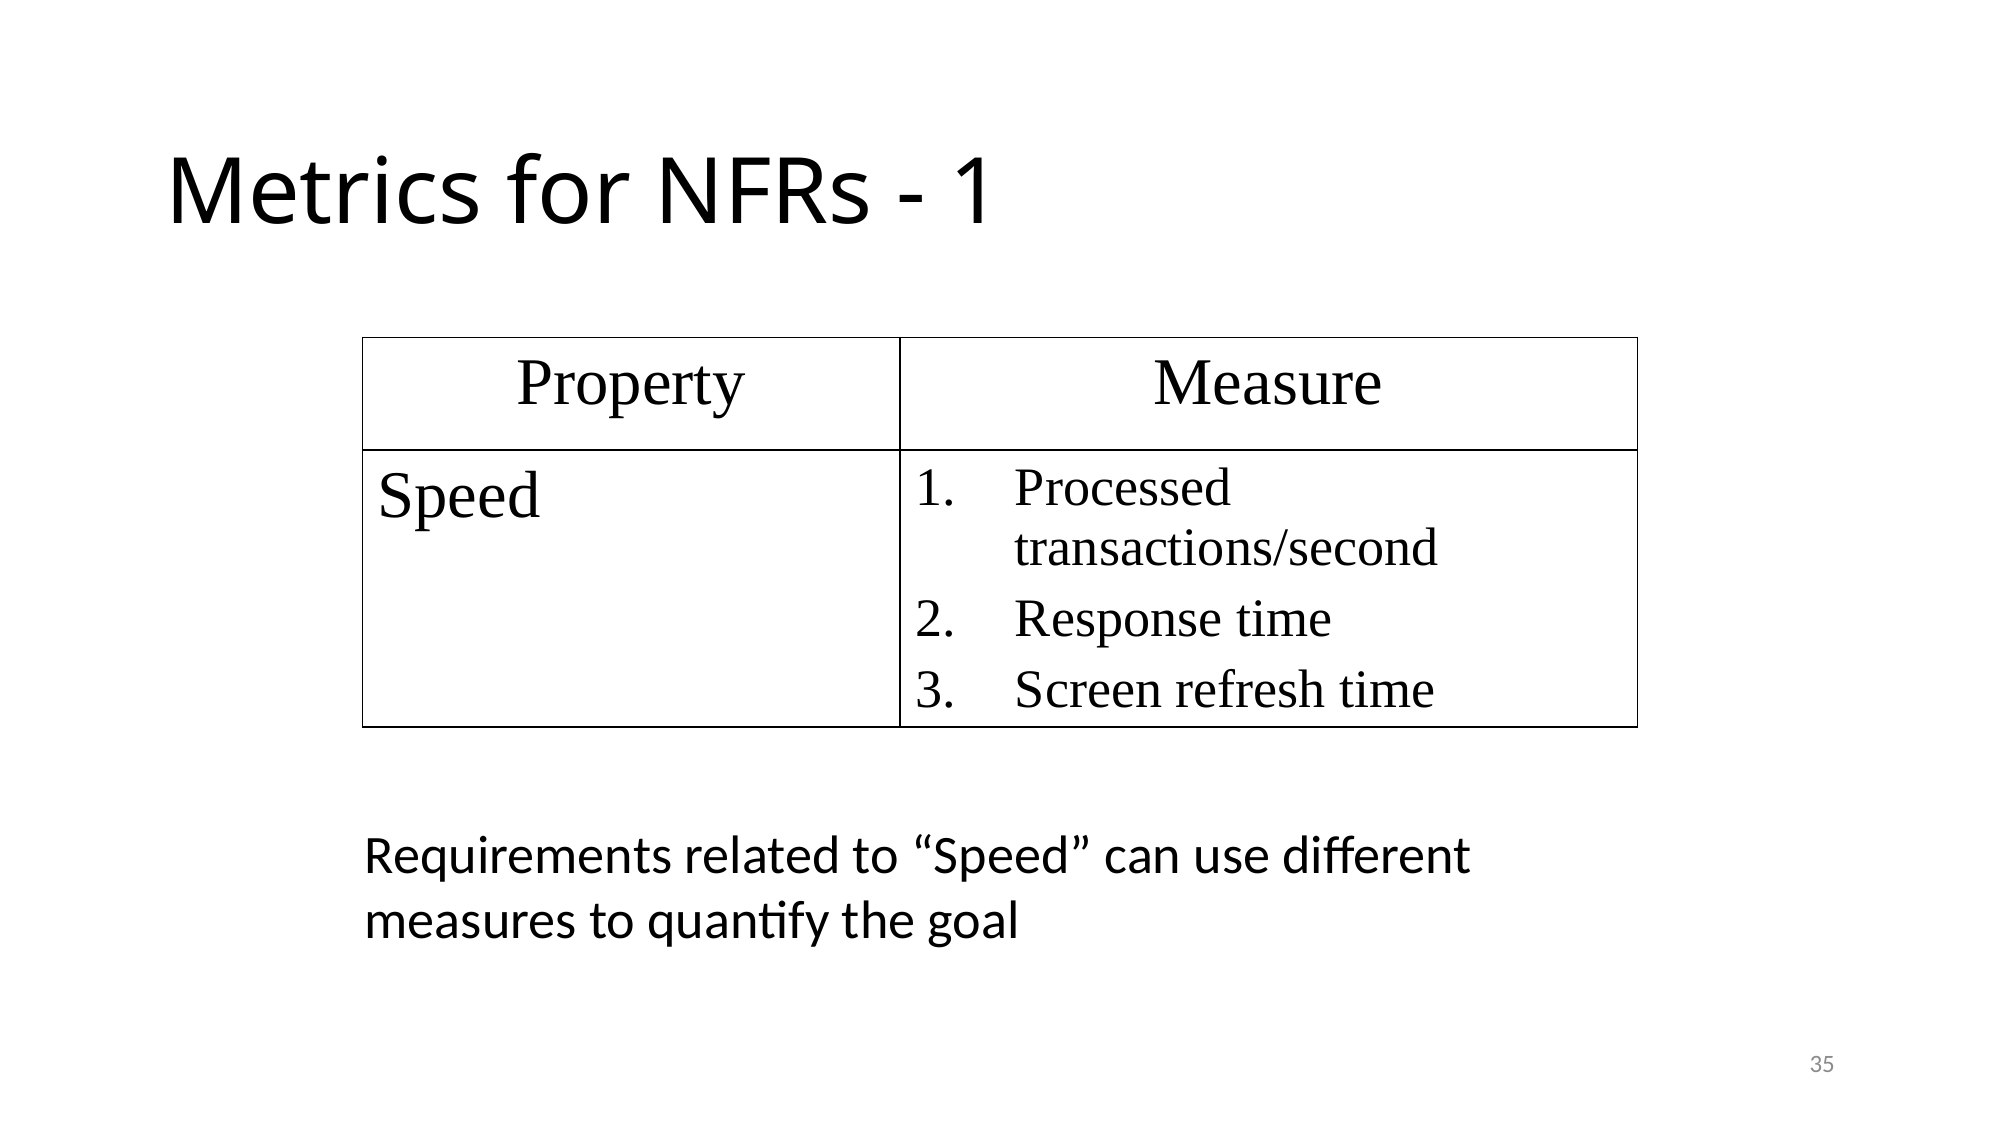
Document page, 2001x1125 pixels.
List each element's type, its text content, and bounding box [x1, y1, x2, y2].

table_header Property [363, 338, 899, 449]
table_cell Processed transactions/second Response time Screen refresh time [901, 451, 1637, 726]
table_header Measure [901, 338, 1637, 449]
title Metrics for NFRs - 1 [150, 99, 1850, 288]
table_cell Speed [363, 451, 899, 726]
slide_number 35 [1433, 1025, 1850, 1100]
text_box Requirements related to “Speed” can use different measures to quantify the goal [350, 812, 1650, 958]
